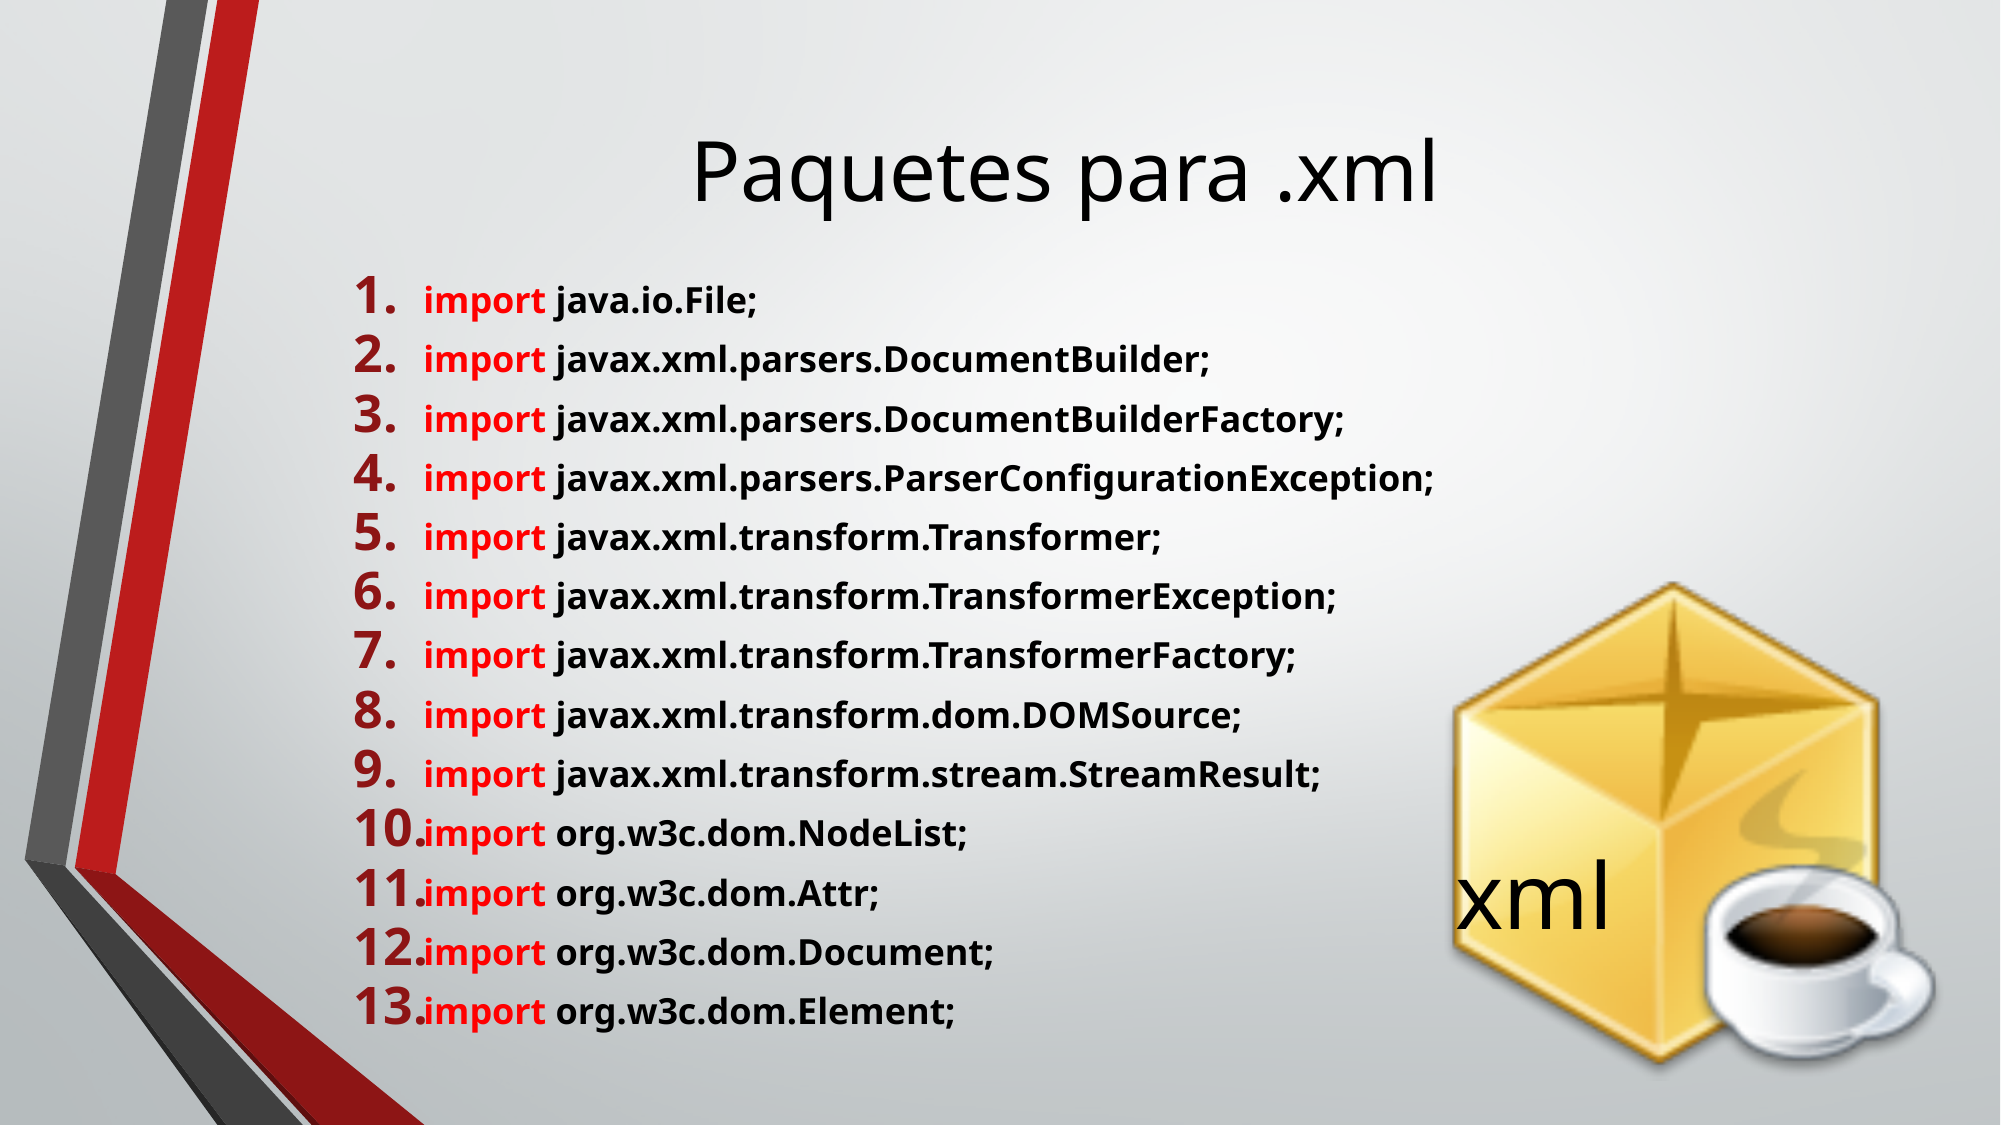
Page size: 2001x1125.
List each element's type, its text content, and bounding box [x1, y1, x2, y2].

picture [1439, 571, 1949, 1081]
list import java.io.File; import javax.xml.parsers.DocumentBuilder; import javax.xml.parsers.DocumentBuilderFactory; import javax.xml.parsers.ParserConfigurationException; import javax.xml.transform.Transformer; import javax.xml.transform.TransformerException; import javax.xml.transform.TransformerFactory; import javax.xml.transform.dom.DOMSource; import javax.xml.transform.stream.StreamResult; import org.w3c.dom.NodeList; import org.w3c.dom.Attr; import org.w3c.dom.Document; import org.w3c.dom.Element; [338, 268, 1983, 1042]
title Paquetes para .xml [243, 24, 1887, 312]
